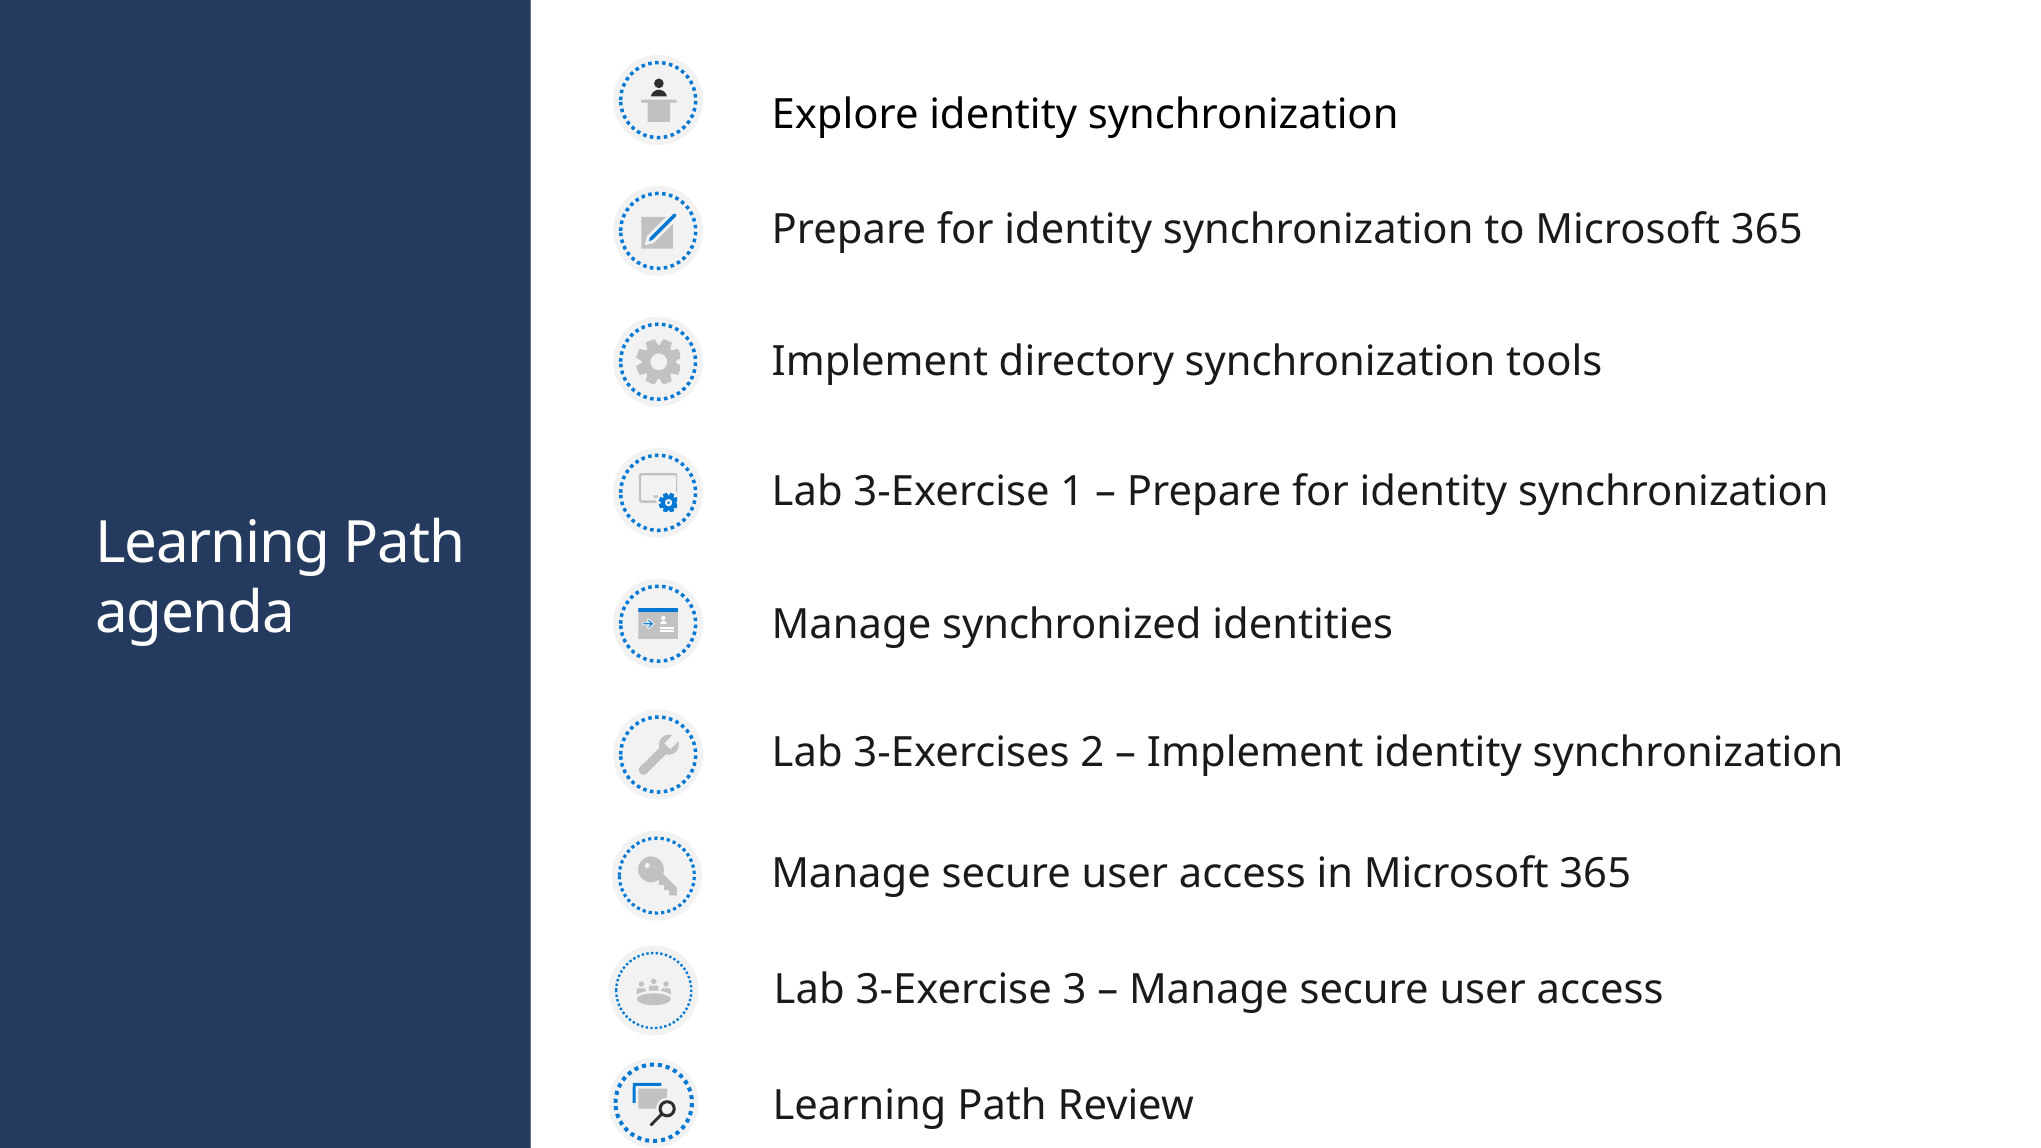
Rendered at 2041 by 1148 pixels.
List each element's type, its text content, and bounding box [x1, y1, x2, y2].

text_box Manage synchronized identities [770, 593, 1892, 657]
text_box Lab 3-Exercise 1 – Prepare for identity synchronization [770, 460, 1892, 525]
title Learning Path agenda [95, 503, 465, 645]
text_box Lab 3-Exercises 2 – Implement identity synchronization [770, 720, 1892, 785]
text_box Implement directory synchronization tools [770, 329, 1892, 394]
picture [0, 0, 2041, 1148]
text_box Learning Path Review [771, 1074, 1893, 1138]
text_box Manage secure user access in Microsoft 365 [770, 844, 1967, 896]
text_box Prepare for identity synchronization to Microsoft 365 [770, 198, 1892, 263]
text_box Explore identity synchronization [770, 83, 1892, 148]
text_box Lab 3-Exercise 3 – Manage secure user access [773, 960, 2041, 1012]
